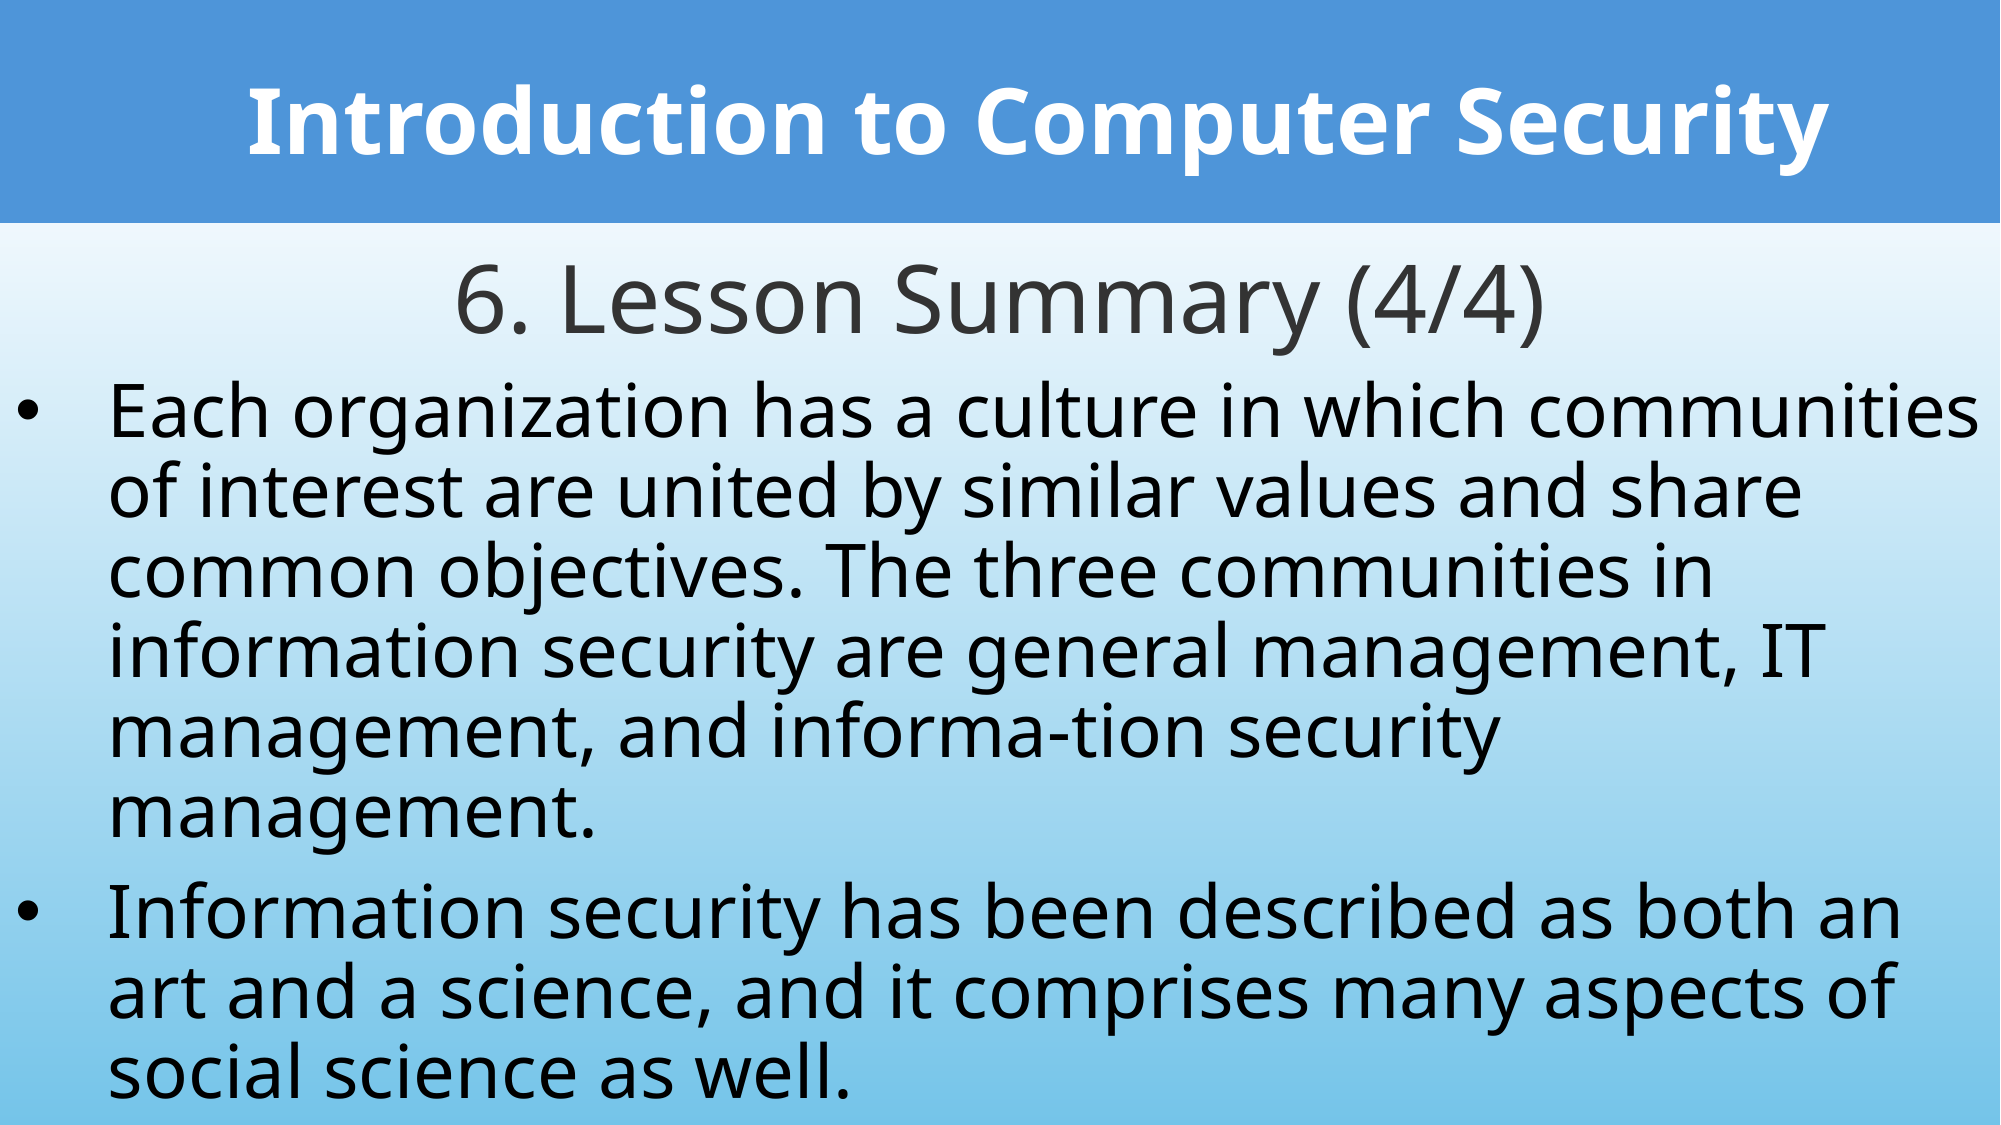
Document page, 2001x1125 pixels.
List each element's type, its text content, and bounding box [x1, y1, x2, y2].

subtitle 6. Lesson Summary (4/4) Each organization has a culture in which communities of interest are united by similar values and share common objectives. The three communities in information security are general management, IT management, and informa-tion security management. Information security has been described as both an art and a science, and it comprises many aspects of social science as well. [0, 223, 2000, 1125]
text_box Introduction to Computer Security [31, 47, 1973, 180]
